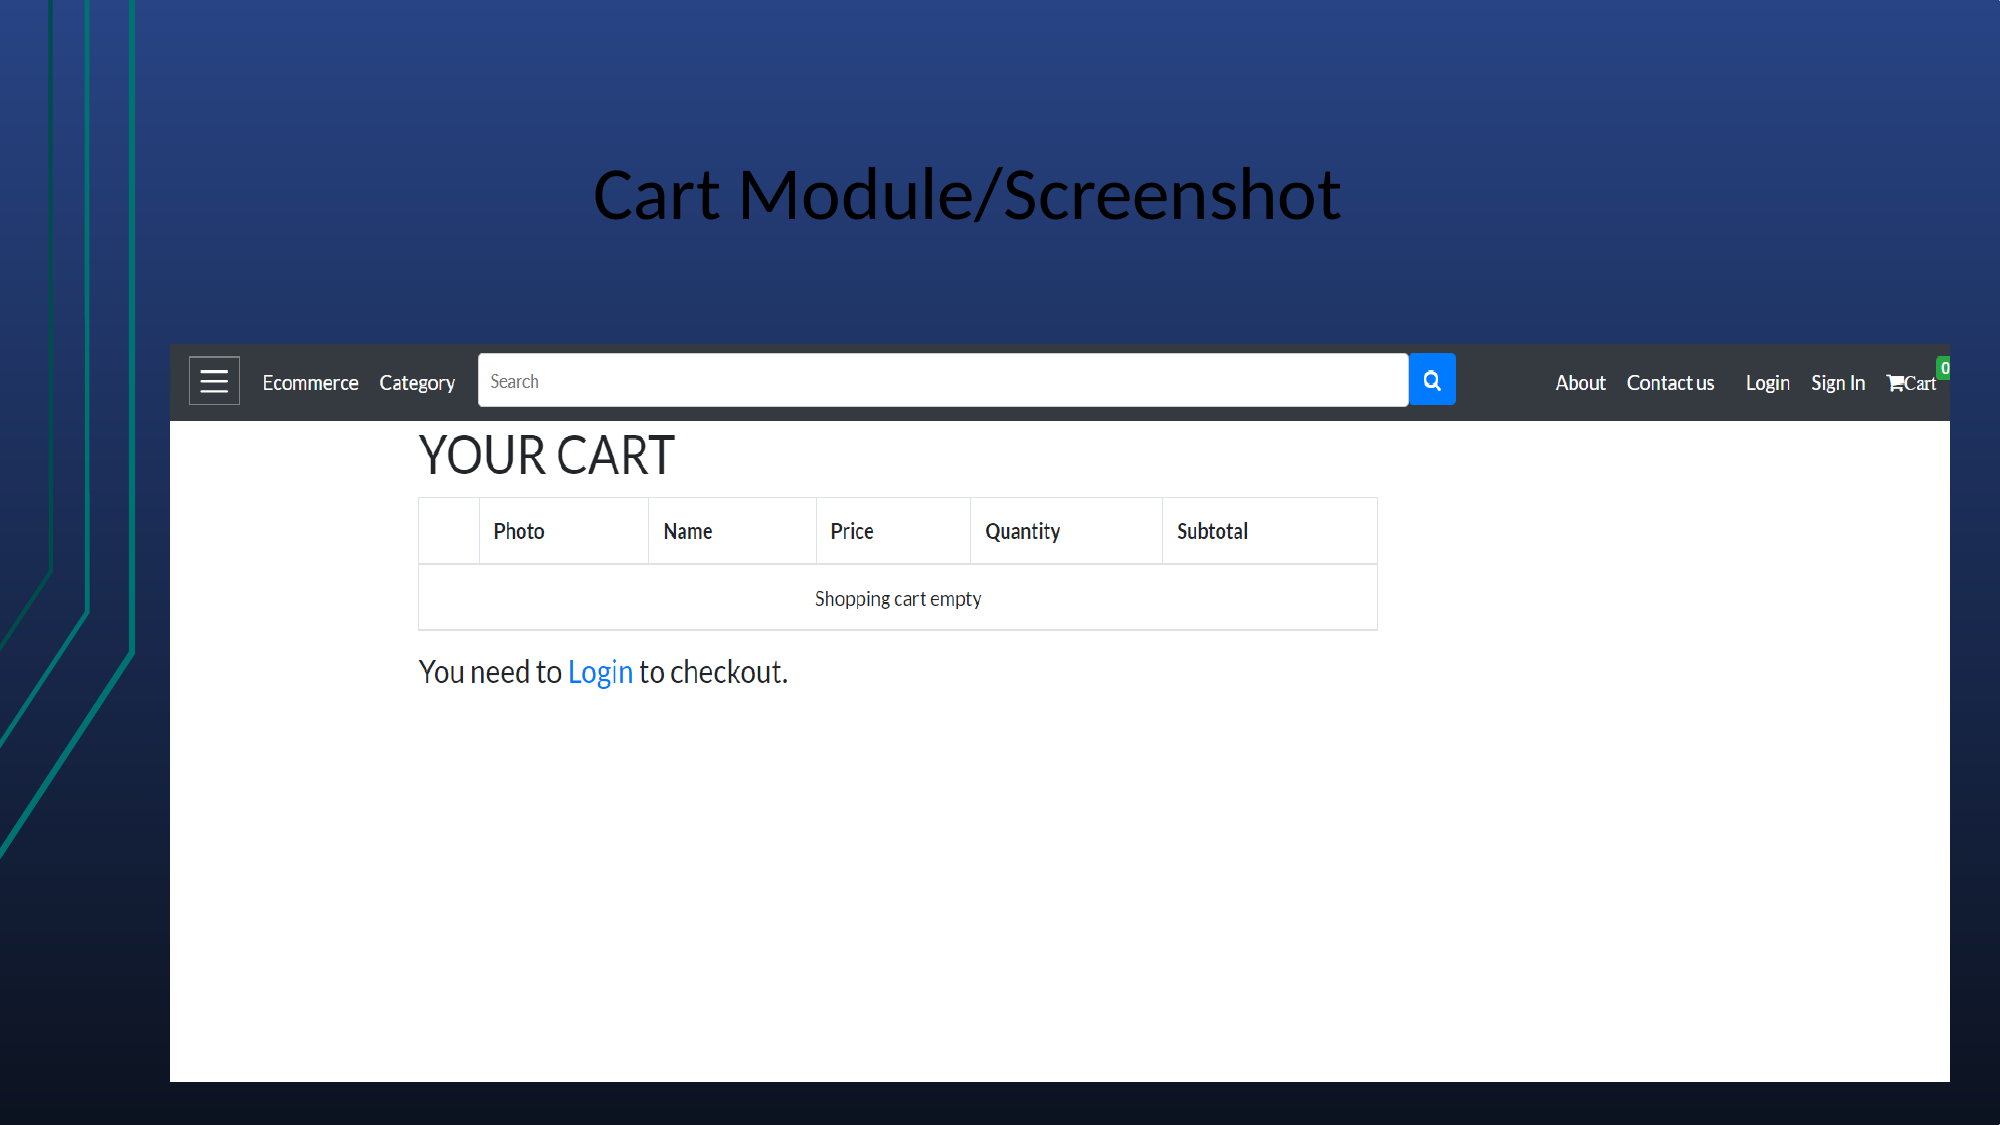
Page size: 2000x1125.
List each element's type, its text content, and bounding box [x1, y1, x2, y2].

picture [169, 344, 1951, 1082]
title Cart Module/Screenshot [199, 45, 1900, 246]
